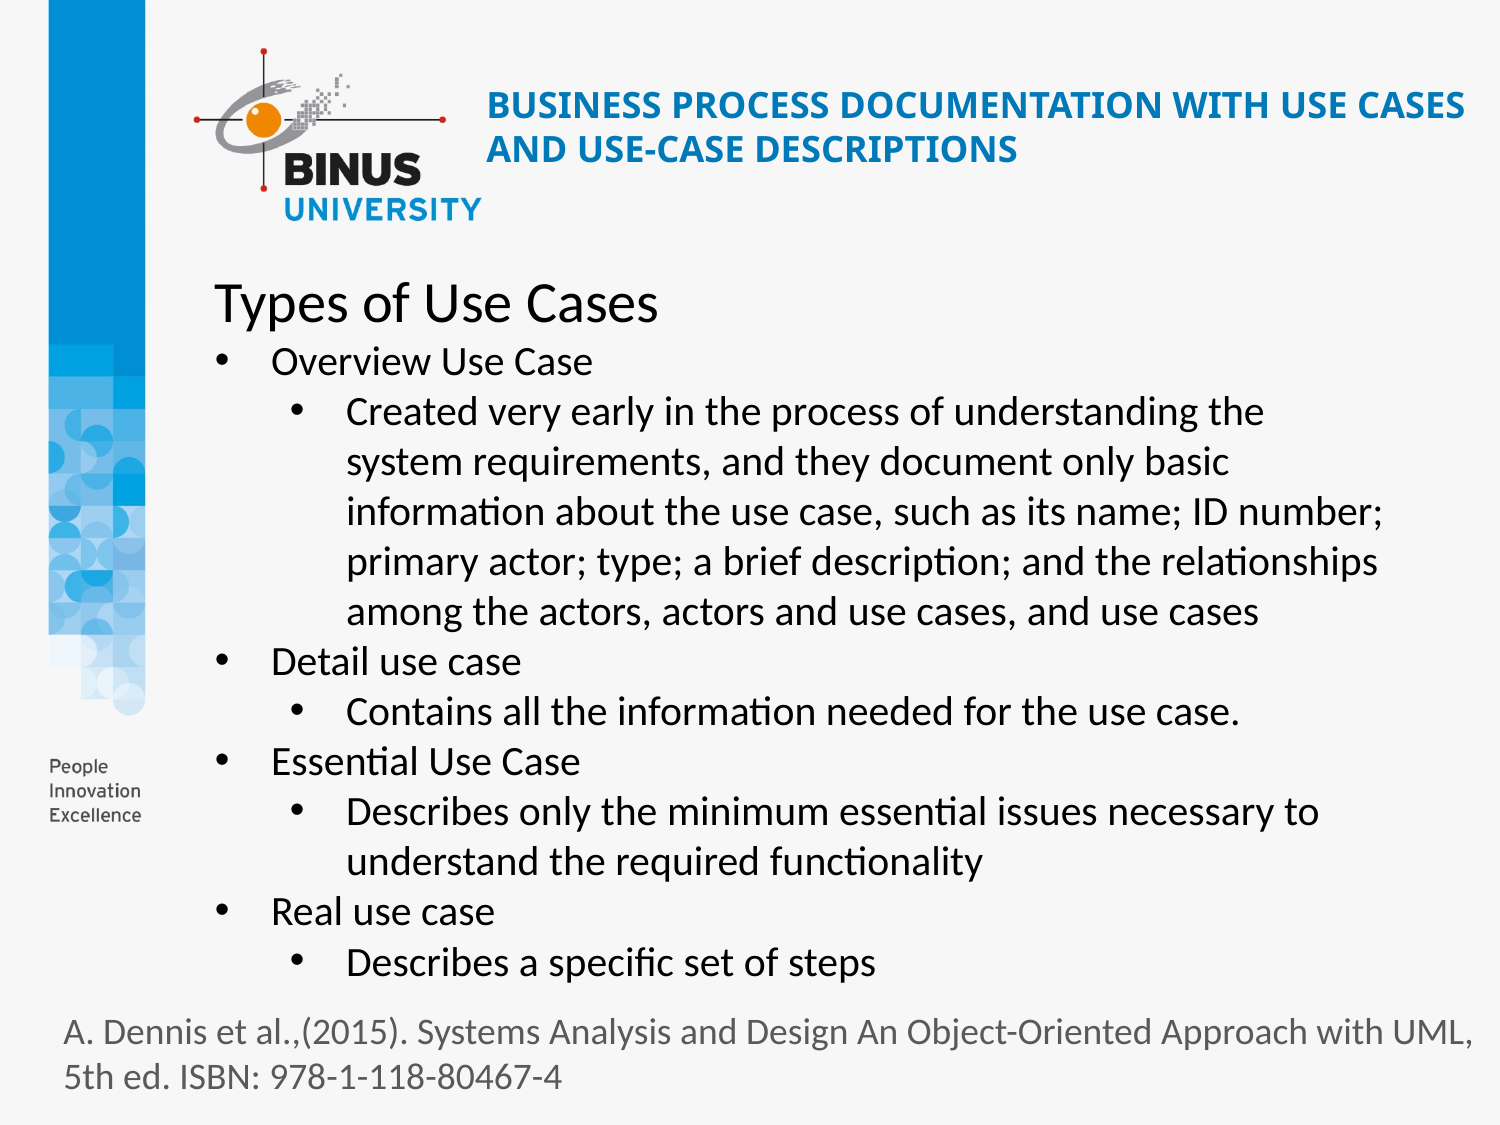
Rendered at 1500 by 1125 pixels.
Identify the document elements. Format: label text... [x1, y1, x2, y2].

text_box Types of Use Cases Overview Use Case Created very early in the process of understanding the system requirements, and they document only basic information about the use case, such as its name; ID number; primary actor; type; a brief description; and the relationships among the actors, actors and use cases, and use cases Detail use case Contains all the information needed for the use case. Essential Use Case Describes only the minimum essential issues necessary to understand the required functionality Real use case Describes a specific set of steps [199, 256, 1400, 992]
text_box A. Dennis et al.,(2015). Systems Analysis and Design An Object-Oriented Approach with UML, 5th ed. ISBN: 978-1-118-80467-4 [48, 999, 1499, 1105]
picture [0, 0, 1500, 845]
title BUSINESS PROCESS DOCUMENTATION WITH USE CASES AND USE-CASE DESCRIPTIONS [471, 61, 1497, 192]
